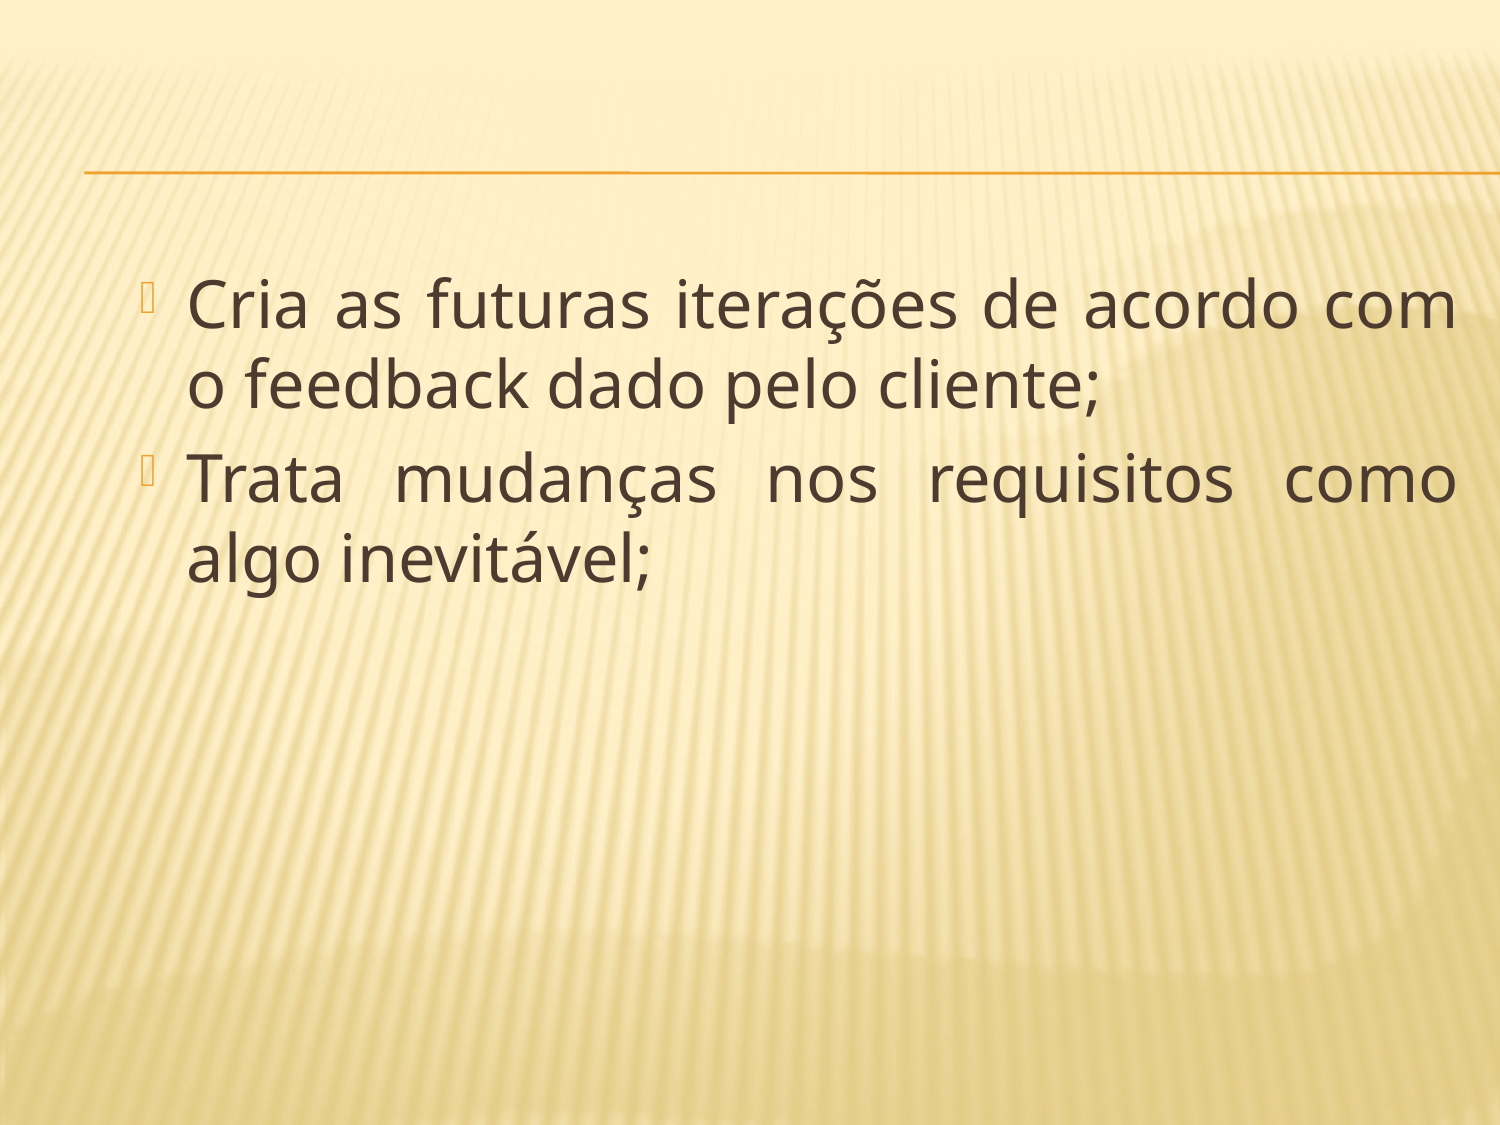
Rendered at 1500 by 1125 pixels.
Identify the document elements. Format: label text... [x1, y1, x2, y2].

list Cria as futuras iterações de acordo com o feedback dado pelo cliente; Trata mudanças nos requisitos como algo inevitável; [50, 254, 1475, 998]
